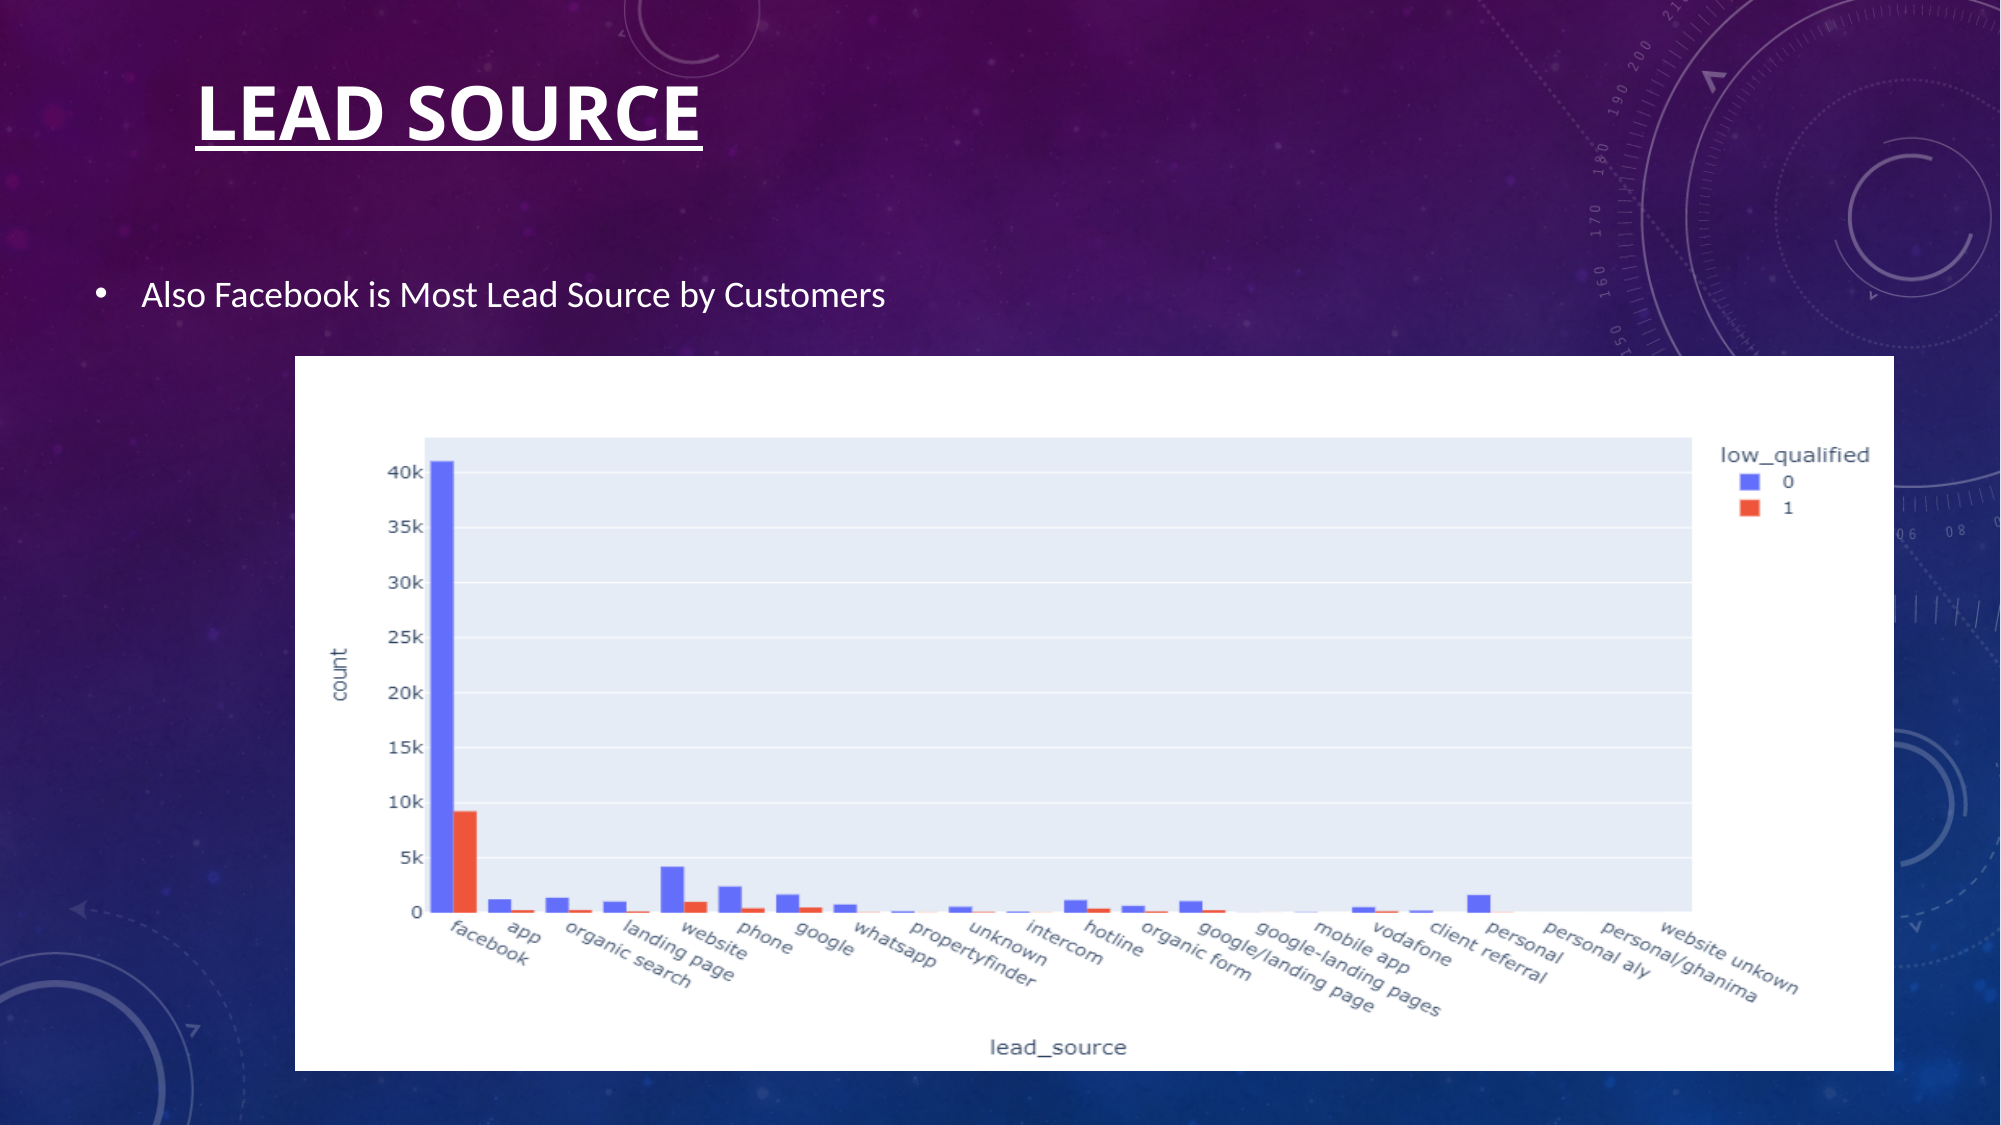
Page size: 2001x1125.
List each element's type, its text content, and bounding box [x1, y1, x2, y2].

list Also Facebook is Most Lead Source by Customers [79, 173, 1730, 412]
title Lead Source [180, 0, 1830, 229]
picture [0, 0, 2001, 1125]
